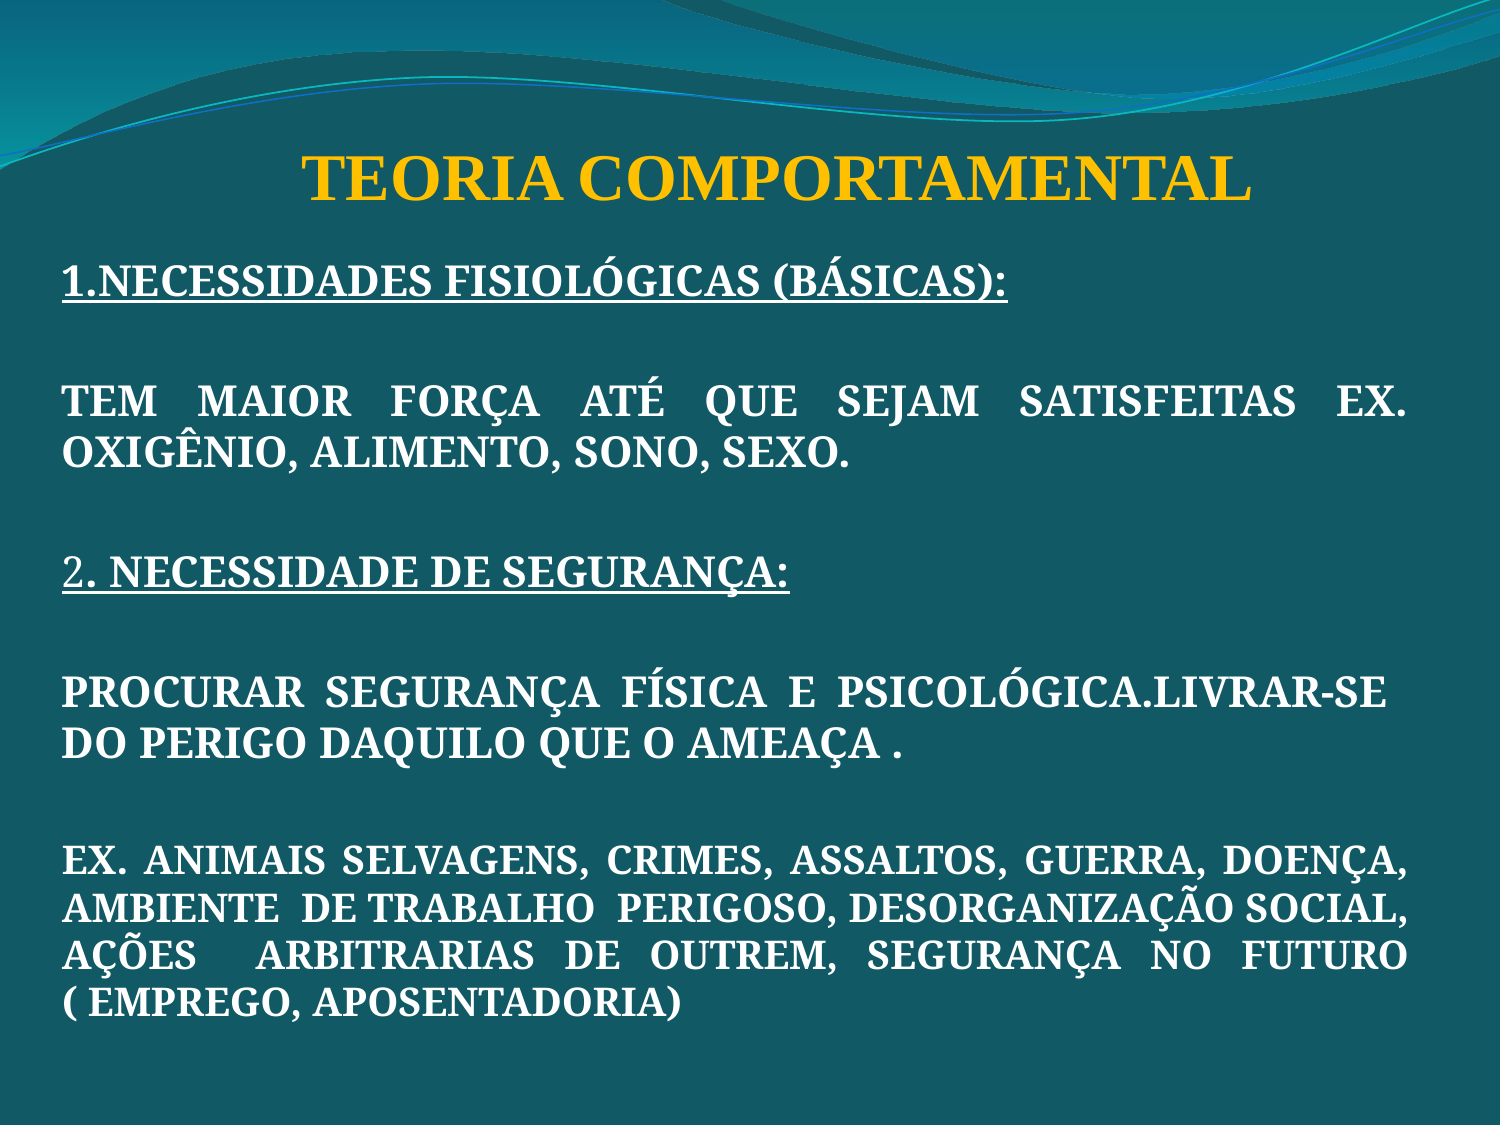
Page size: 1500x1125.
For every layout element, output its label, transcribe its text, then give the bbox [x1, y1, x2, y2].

text_box TEORIA COMPORTAMENTAL [132, 126, 1424, 222]
list 1.NECESSIDADES FISIOLÓGICAS (BÁSICAS): TEM MAIOR FORÇA ATÉ QUE SEJAM SATISFEITAS EX. OXIGÊNIO, ALIMENTO, SONO, SEXO. 2. NECESSIDADE DE SEGURANÇA: PROCURAR SEGURANÇA FÍSICA E PSICOLÓGICA.LIVRAR-SE DO PERIGO DAQUILO QUE O AMEAÇA . EX. ANIMAIS SELVAGENS, CRIMES, ASSALTOS, GUERRA, DOENÇA, AMBIENTE DE TRABALHO PERIGOSO, DESORGANIZAÇÃO SOCIAL, AÇÕES ARBITRARIAS DE OUTREM, SEGURANÇA NO FUTURO ( EMPREGO, APOSENTADORIA) [46, 246, 1425, 1038]
